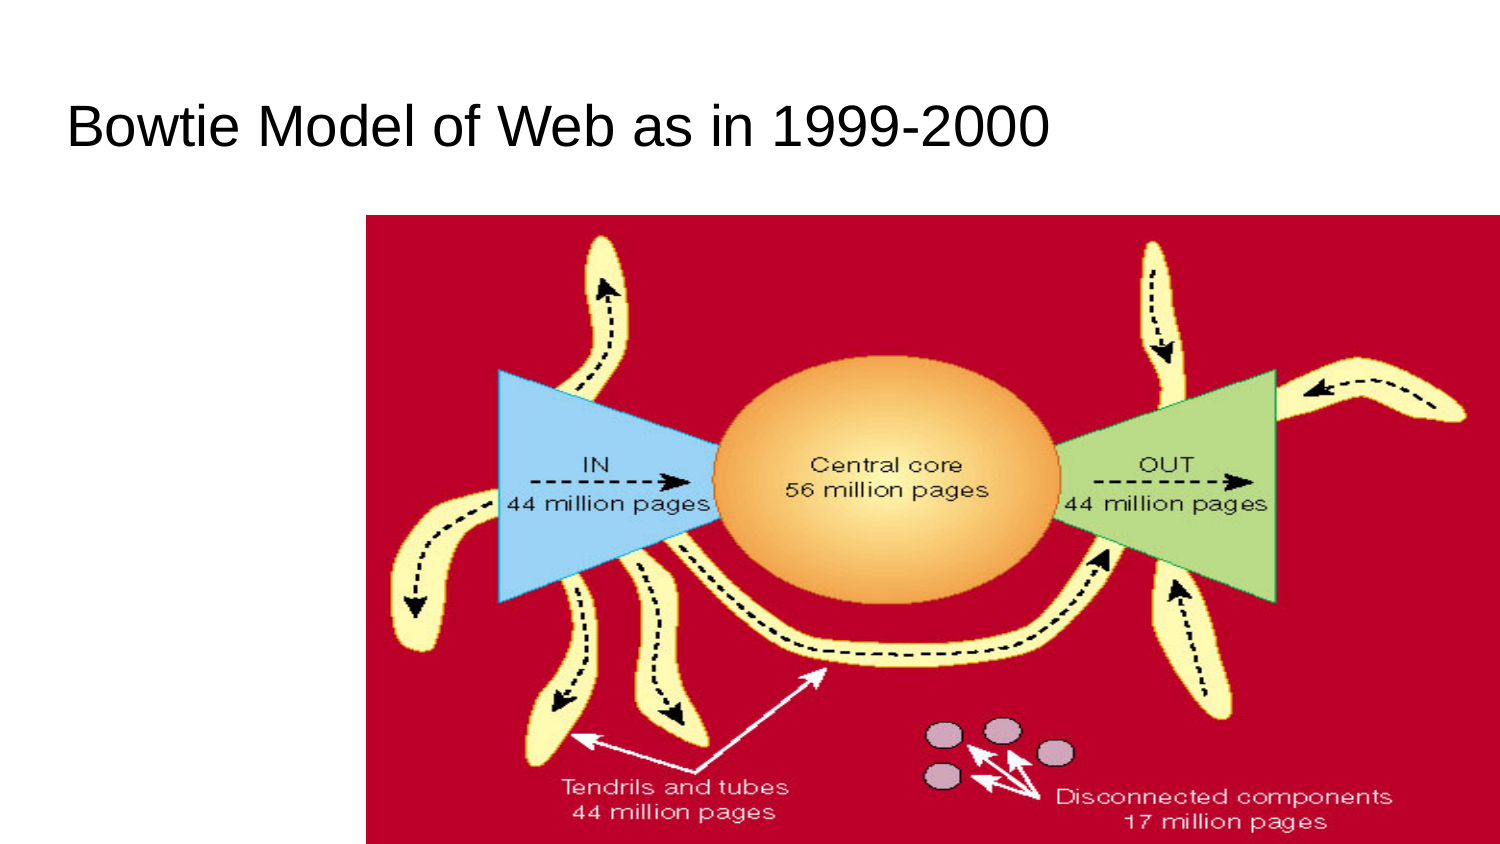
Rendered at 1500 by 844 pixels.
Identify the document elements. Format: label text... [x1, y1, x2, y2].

title Bowtie Model of Web as in 1999-2000 [51, 72, 1449, 167]
picture [366, 215, 1500, 844]
